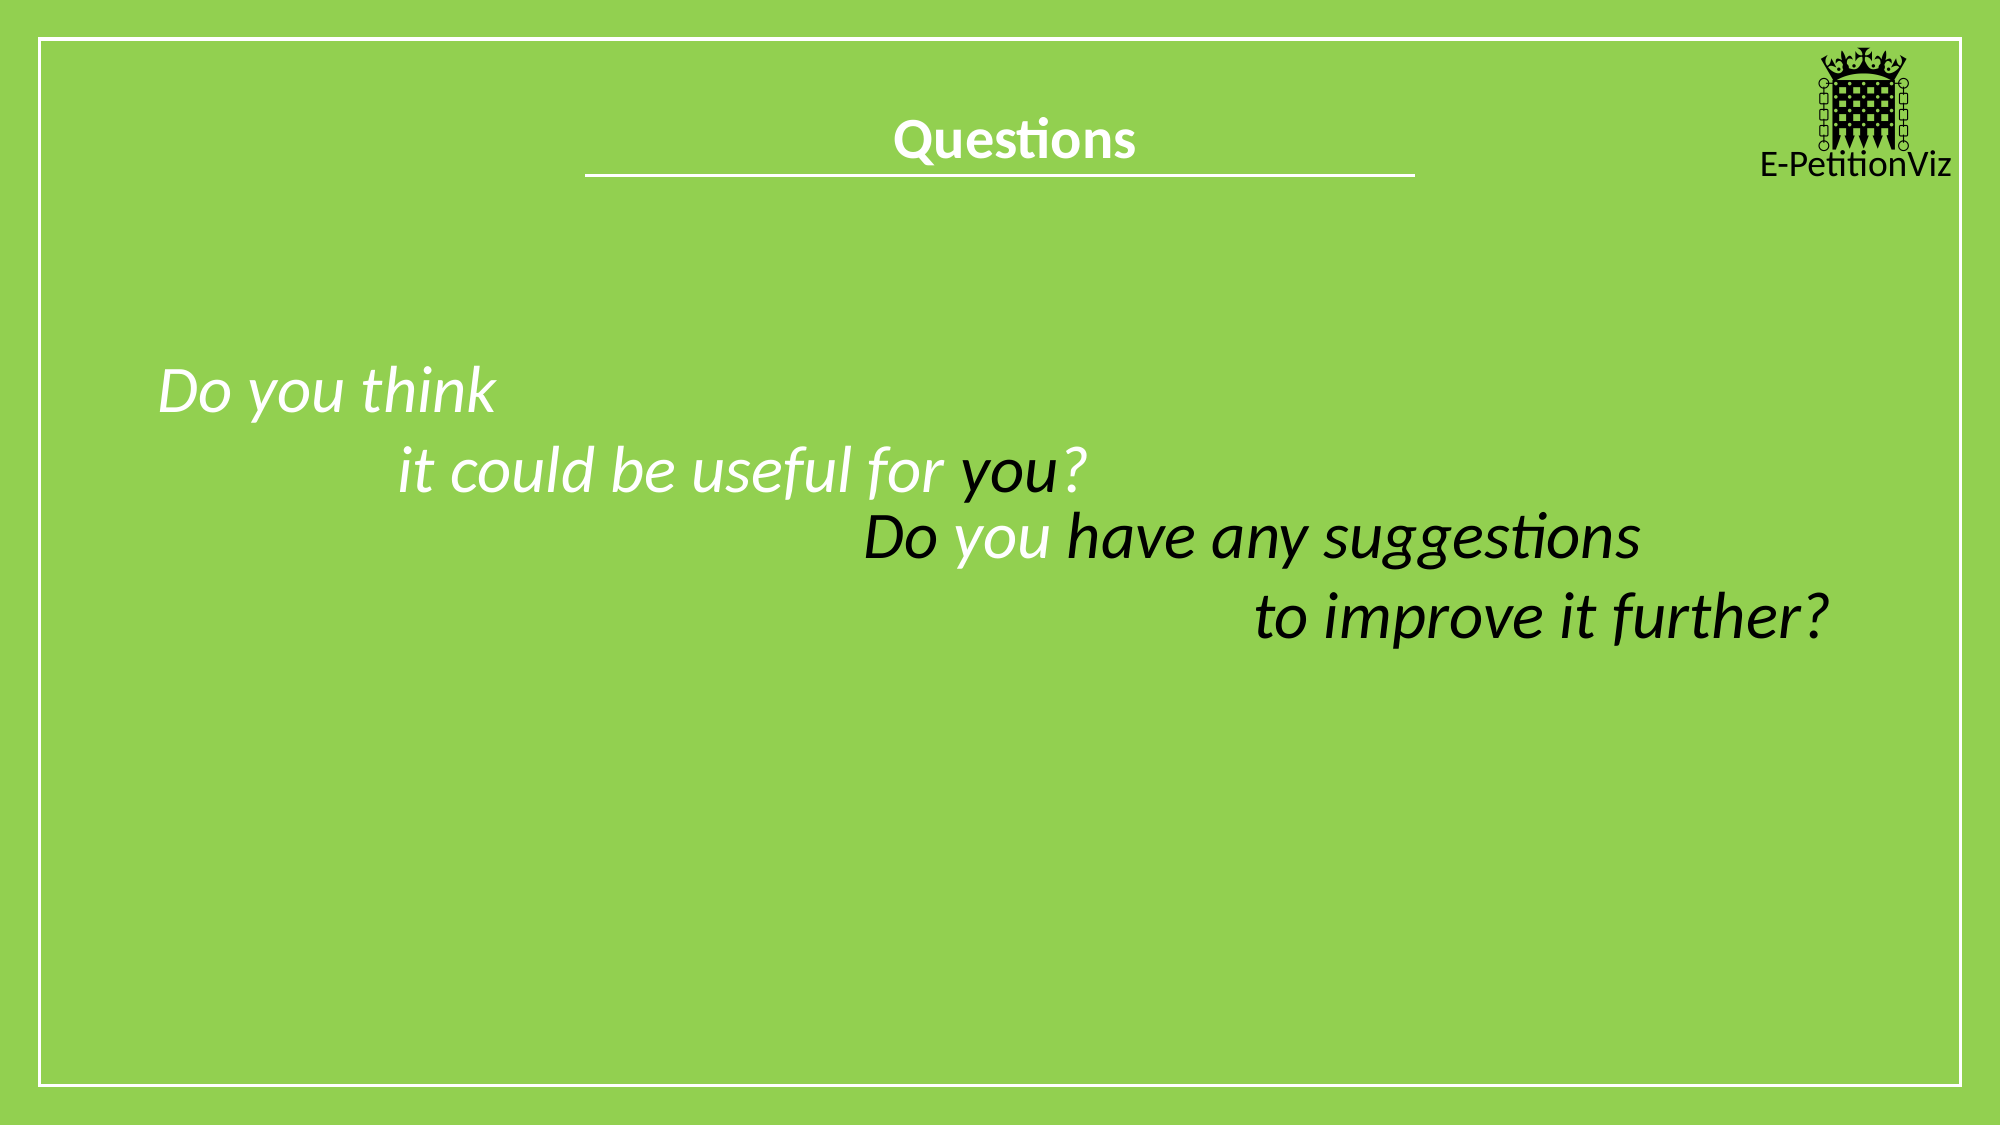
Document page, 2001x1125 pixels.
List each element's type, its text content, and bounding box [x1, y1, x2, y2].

text_box Questions [493, 88, 1537, 361]
text_box [38, 38, 1962, 1087]
text_box Do you have any suggestions to improve it further? [848, 484, 1979, 659]
text_box Do you think it could be useful for you? [143, 338, 1475, 513]
picture [1818, 47, 1909, 156]
text_box E-PetitionViz [1745, 131, 2000, 192]
